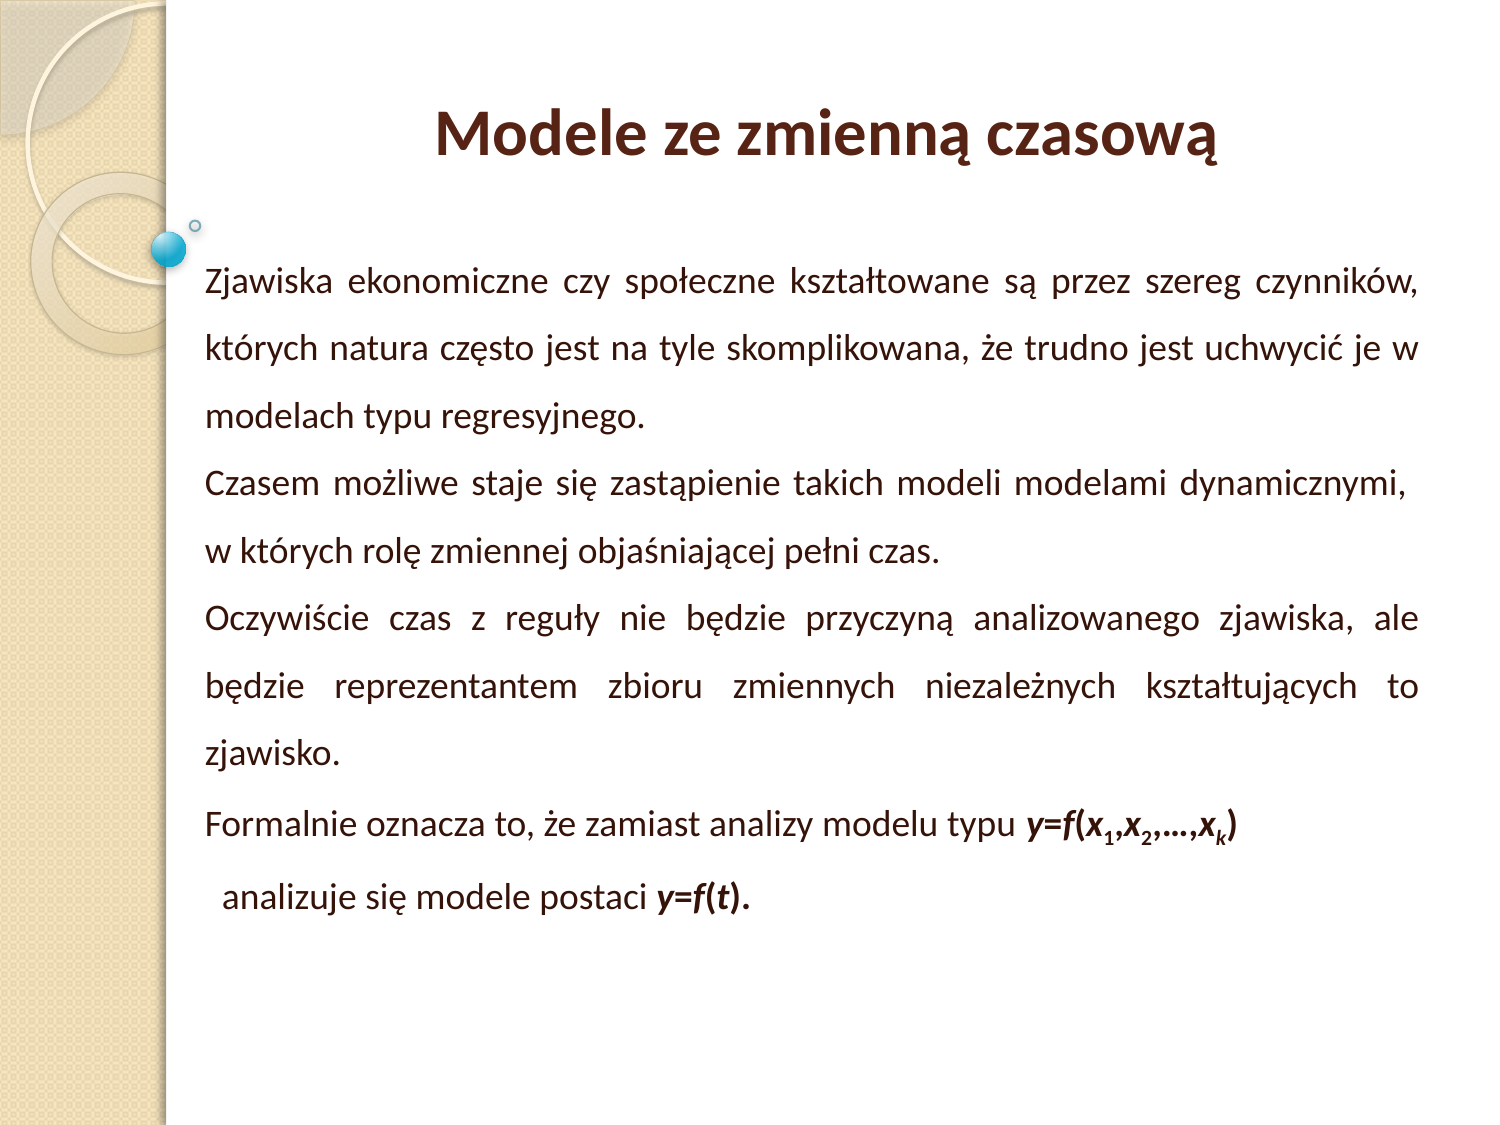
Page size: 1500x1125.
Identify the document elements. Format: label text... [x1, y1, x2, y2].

subtitle Zjawiska ekonomiczne czy społeczne kształtowane są przez szereg czynników, których natura często jest na tyle skomplikowana, że trudno jest uchwycić je w modelach typu regresyjnego. Czasem możliwe staje się zastąpienie takich modeli modelami dynamicznymi, w których rolę zmiennej objaśniającej pełni czas. Oczywiście czas z reguły nie będzie przyczyną analizowanego zjawiska, ale będzie reprezentantem zbioru zmiennych niezależnych kształtujących to zjawisko. Formalnie oznacza to, że zamiast analizy modelu typu y=f(x1,x2,…,xk) analizuje się modele postaci y=f(t). [185, 208, 1436, 976]
text_box Modele ze zmienną czasową [184, 70, 1470, 177]
